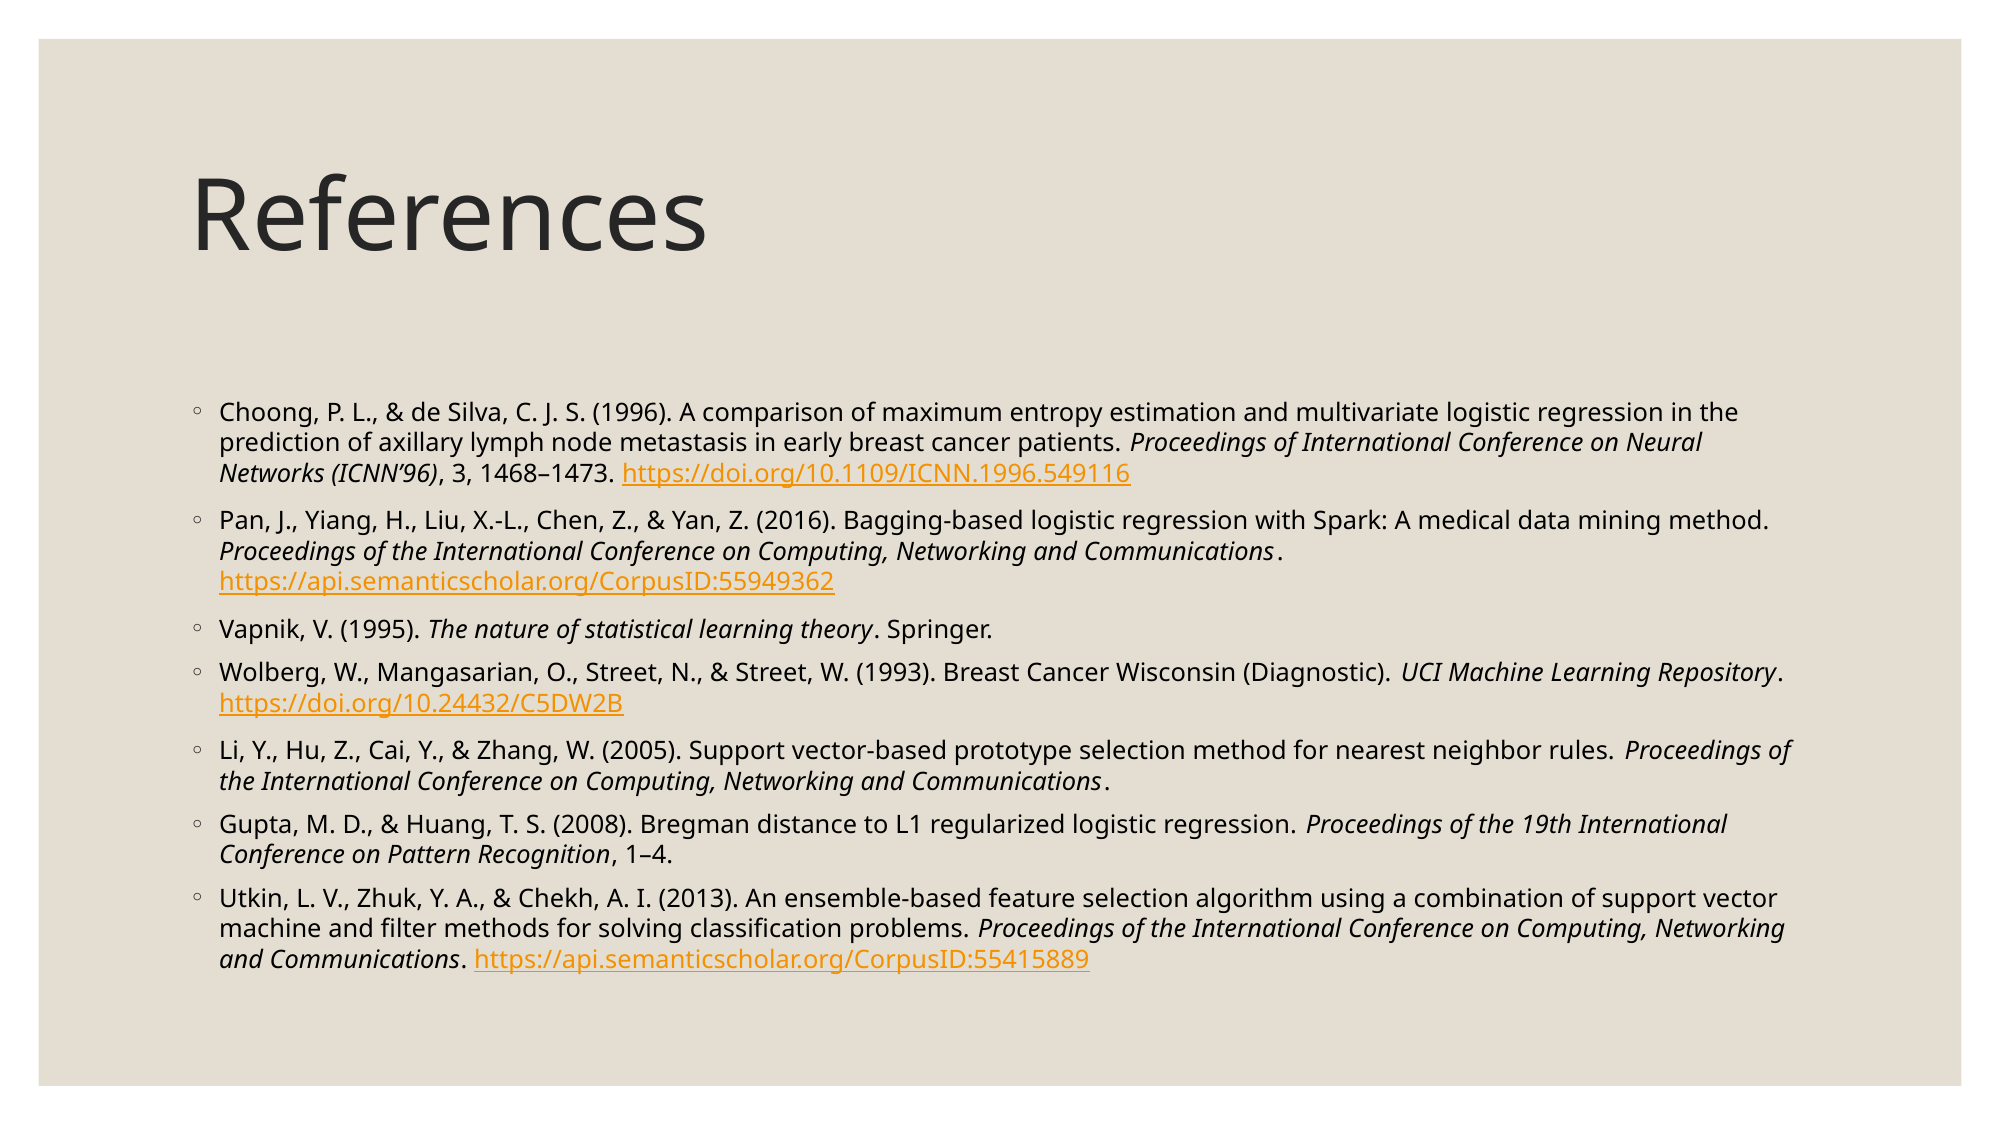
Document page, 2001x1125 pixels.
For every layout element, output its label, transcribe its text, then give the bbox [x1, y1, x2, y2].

title References [174, 105, 1825, 331]
list Choong, P. L., & de Silva, C. J. S. (1996). A comparison of maximum entropy estimation and multivariate logistic regression in the prediction of axillary lymph node metastasis in early breast cancer patients. Proceedings of International Conference on Neural Networks (ICNN’96), 3, 1468–1473. https://doi.org/10.1109/ICNN.1996.549116 Pan, J., Yiang, H., Liu, X.-L., Chen, Z., & Yan, Z. (2016). Bagging-based logistic regression with Spark: A medical data mining method. Proceedings of the International Conference on Computing, Networking and Communications. https://api.semanticscholar.org/CorpusID:55949362 Vapnik, V. (1995). The nature of statistical learning theory. Springer. Wolberg, W., Mangasarian, O., Street, N., & Street, W. (1993). Breast Cancer Wisconsin (Diagnostic). UCI Machine Learning Repository. https://doi.org/10.24432/C5DW2B Li, Y., Hu, Z., Cai, Y., & Zhang, W. (2005). Support vector-based prototype selection method for nearest neighbor rules. Proceedings of the International Conference on Computing, Networking and Communications. Gupta, M. D., & Huang, T. S. (2008). Bregman distance to L1 regularized logistic regression. Proceedings of the 19th International Conference on Pattern Recognition, 1–4. Utkin, L. V., Zhuk, Y. A., & Chekh, A. I. (2013). An ensemble-based feature selection algorithm using a combination of support vector machine and filter methods for solving classification problems. Proceedings of the International Conference on Computing, Networking and Communications. https://api.semanticscholar.org/CorpusID:55415889 [174, 345, 1825, 990]
